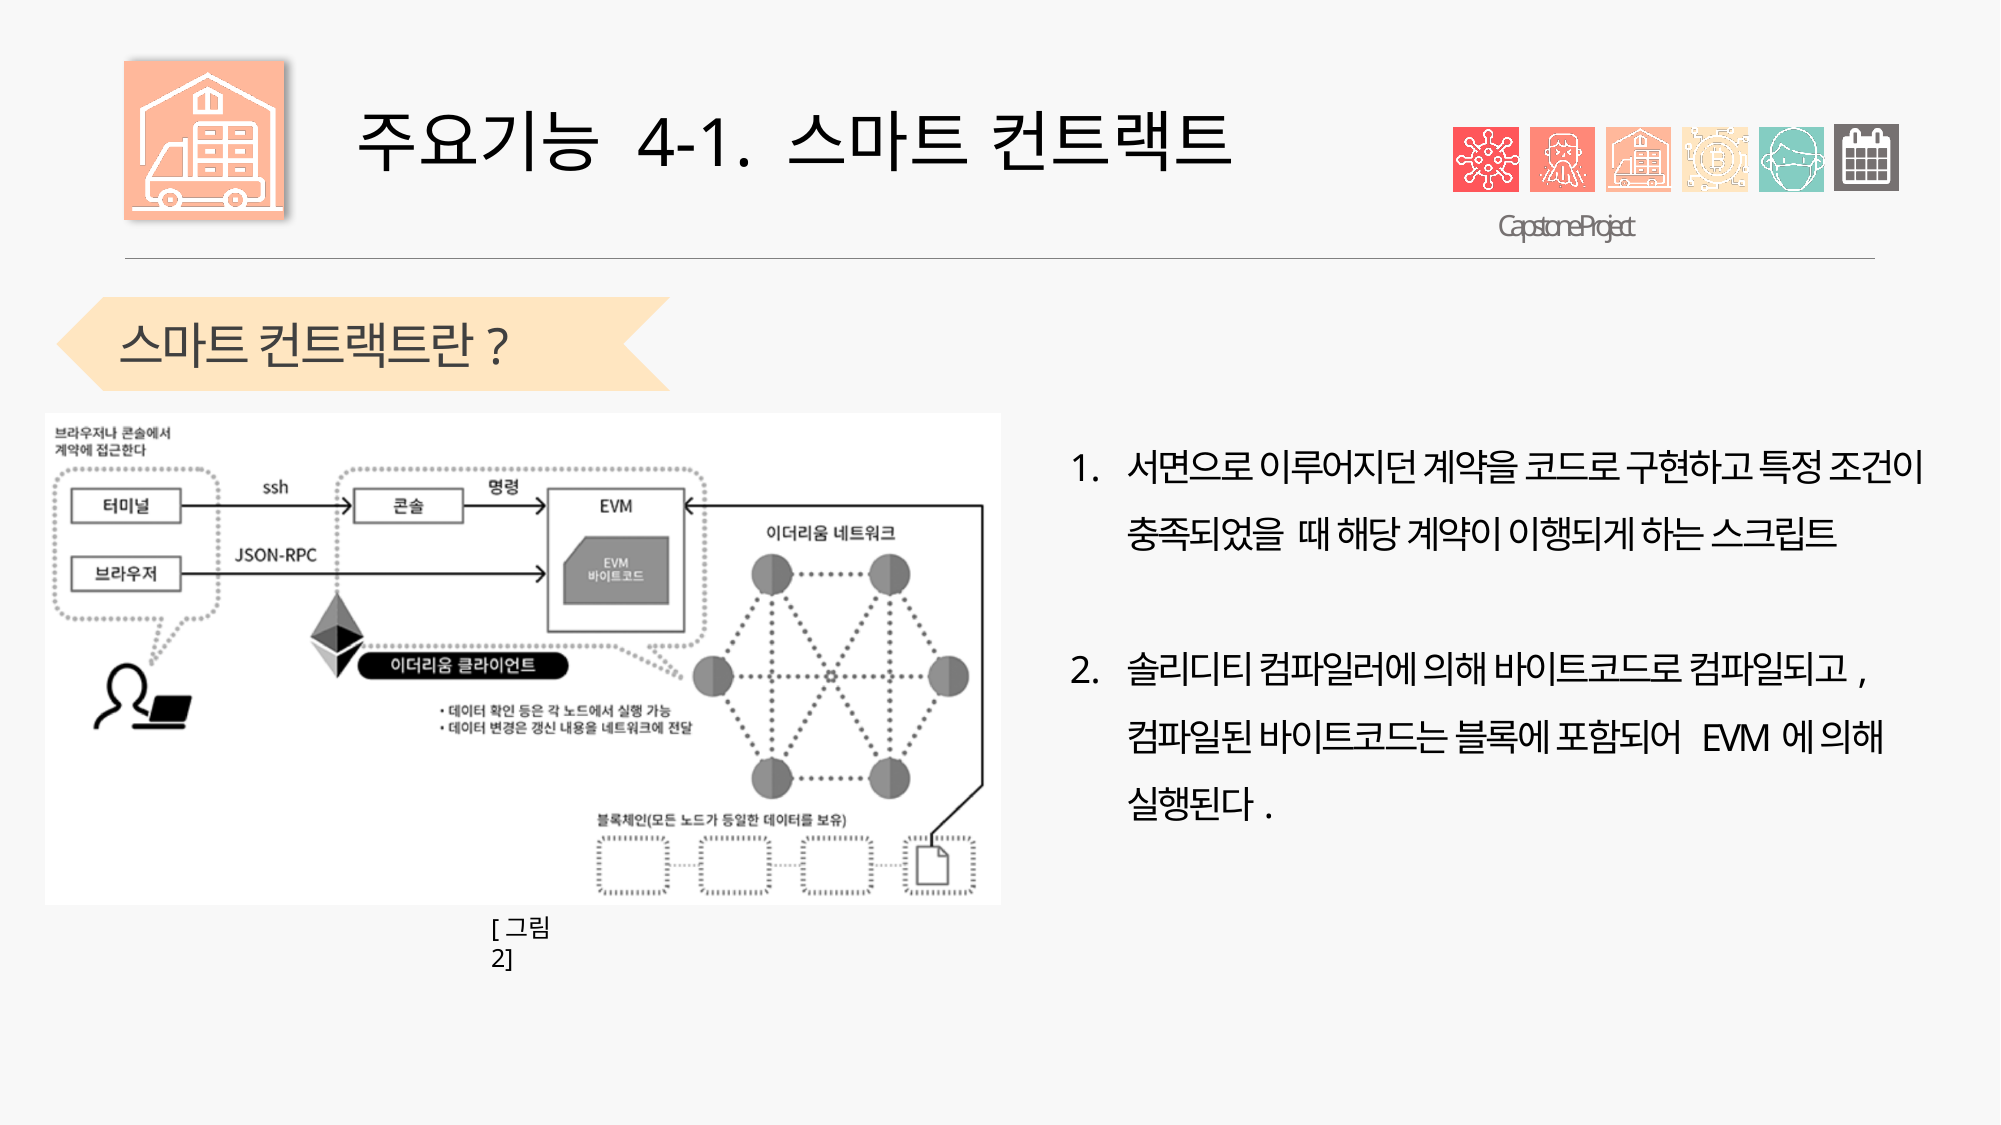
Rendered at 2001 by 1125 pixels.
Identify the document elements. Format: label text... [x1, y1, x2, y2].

text_box [그림2] [476, 905, 579, 980]
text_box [57, 298, 668, 390]
text_box 서면으로 이루어지던 계약을 코드로 구현하고 특정 조건이 충족되었을 때 해당 계약이 이행되게 하는 스크립트 솔리디티 컴파일러에 의해 바이트코드로 컴파일되고, 컴파일된 바이트코드는 블록에 포함되어 EVM에 의해 실행된다. [1055, 413, 1955, 901]
text_box 주요기능 4-1. 스마트 컨트랙트 [341, 91, 1298, 187]
picture [132, 72, 283, 211]
picture [45, 413, 1001, 905]
text_box [124, 61, 284, 220]
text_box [1454, 125, 1898, 251]
